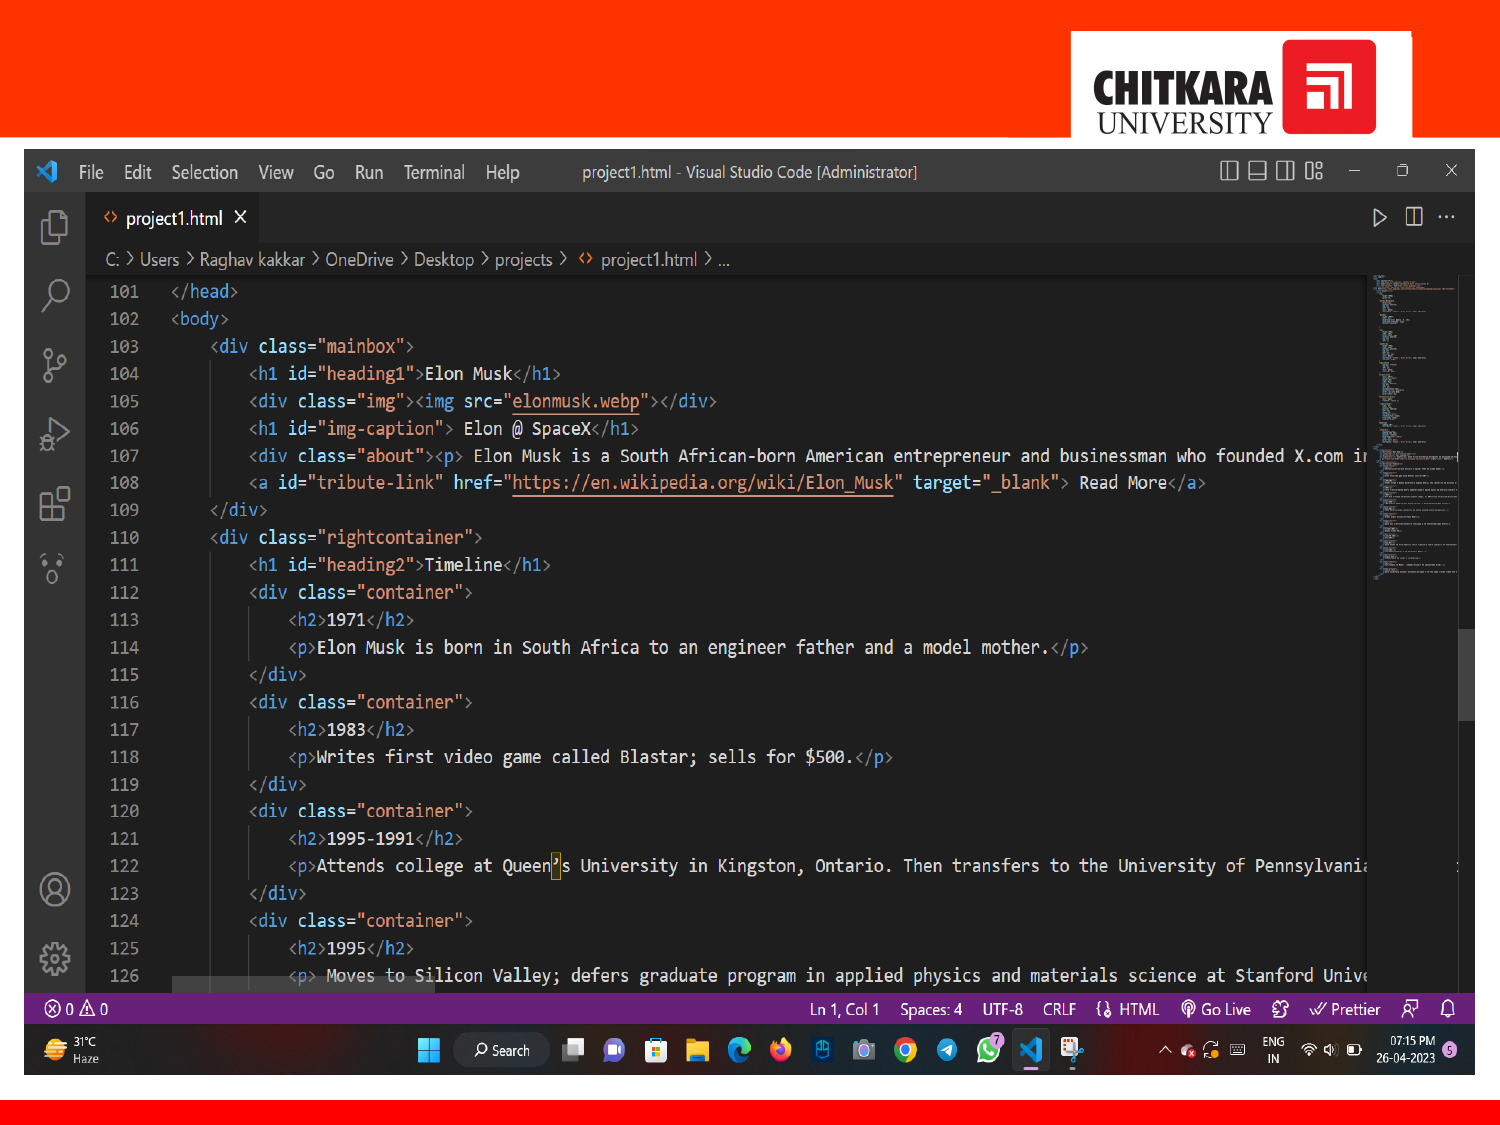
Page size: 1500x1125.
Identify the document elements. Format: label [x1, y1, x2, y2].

picture [1074, 37, 1391, 138]
picture [24, 149, 1476, 1075]
